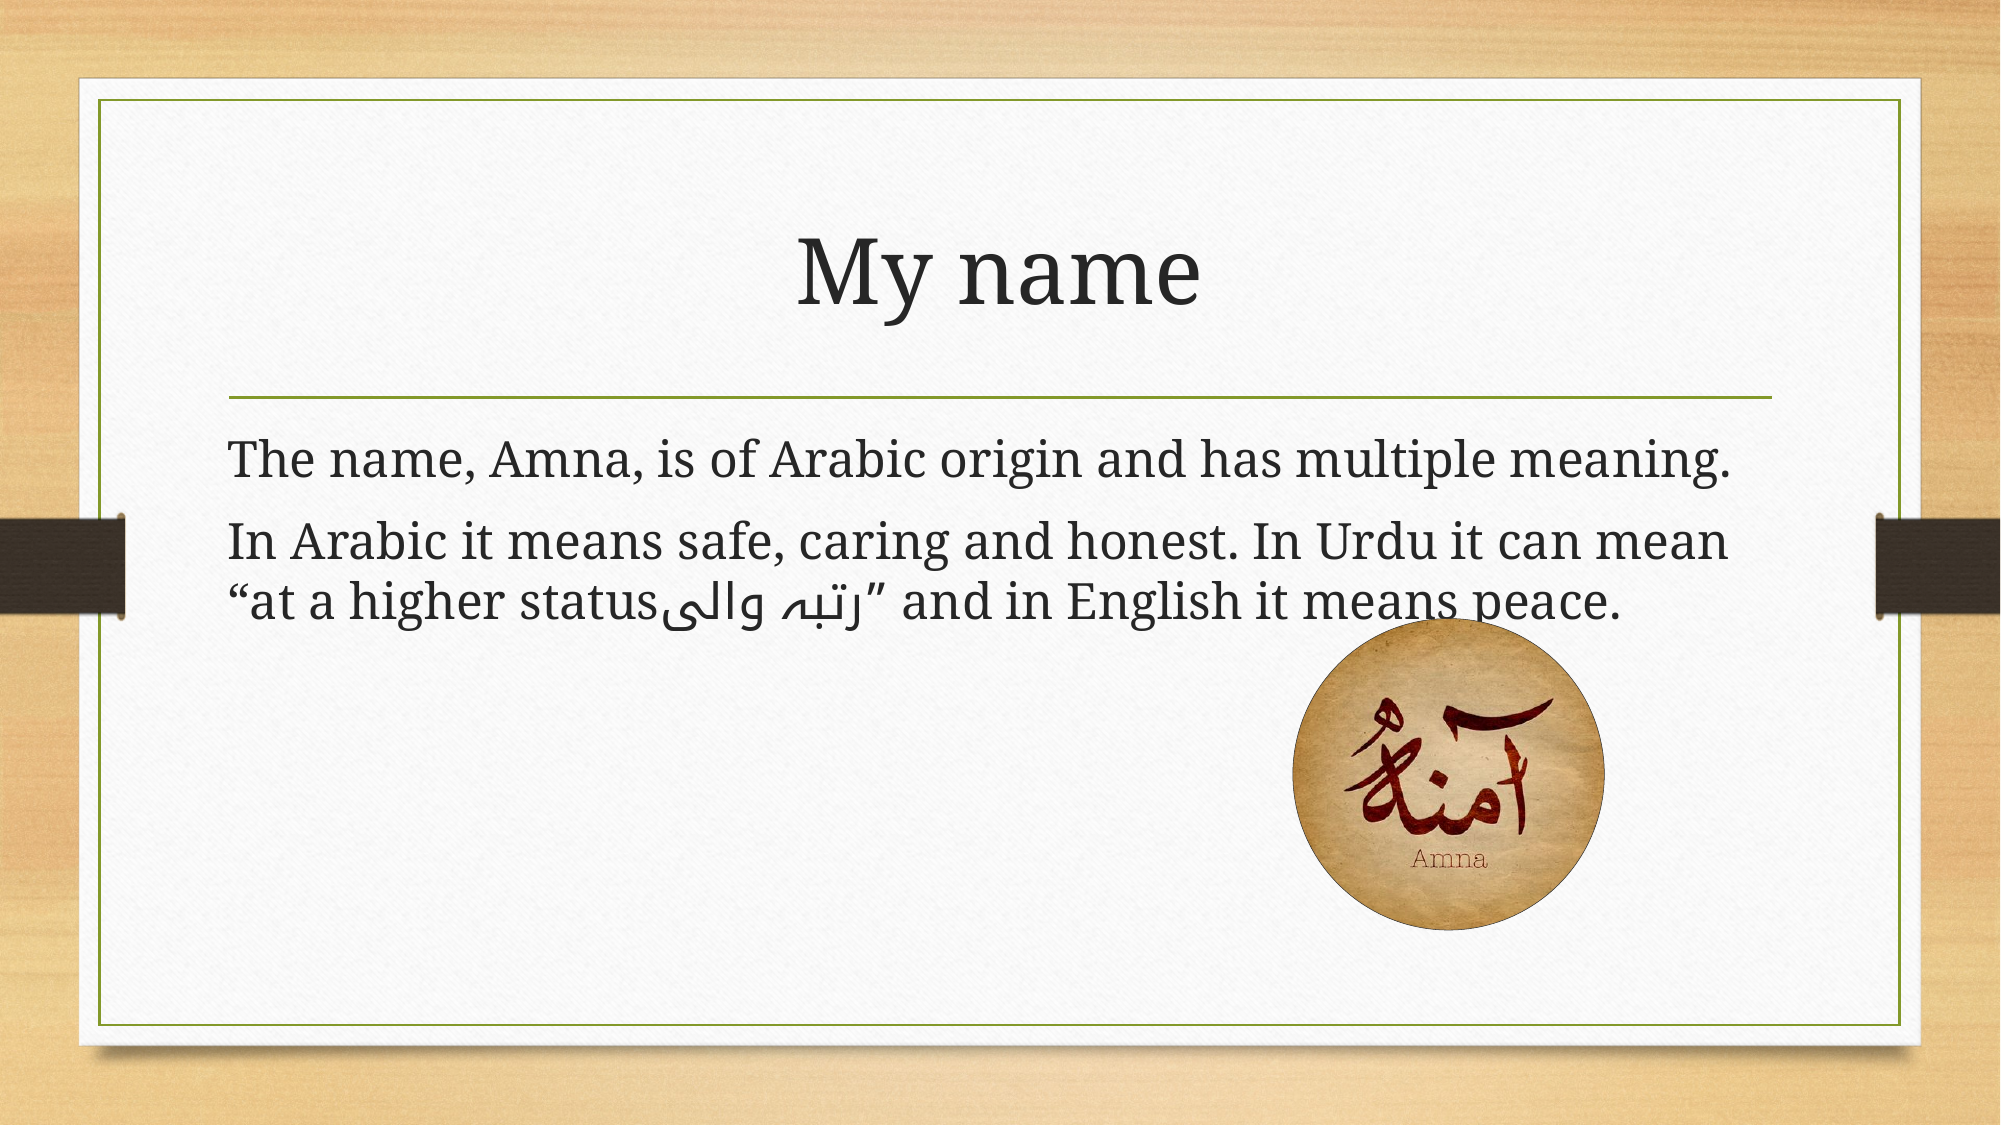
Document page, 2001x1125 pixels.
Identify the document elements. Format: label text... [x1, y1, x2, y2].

picture [0, 0, 2001, 1125]
list The name, Amna, is of Arabic origin and has multiple meaning. In Arabic it means safe, caring and honest. In Urdu it can mean “at a higher statusرتبہ والی” and in English it means peace. [212, 419, 1788, 964]
title My name [212, 161, 1788, 375]
